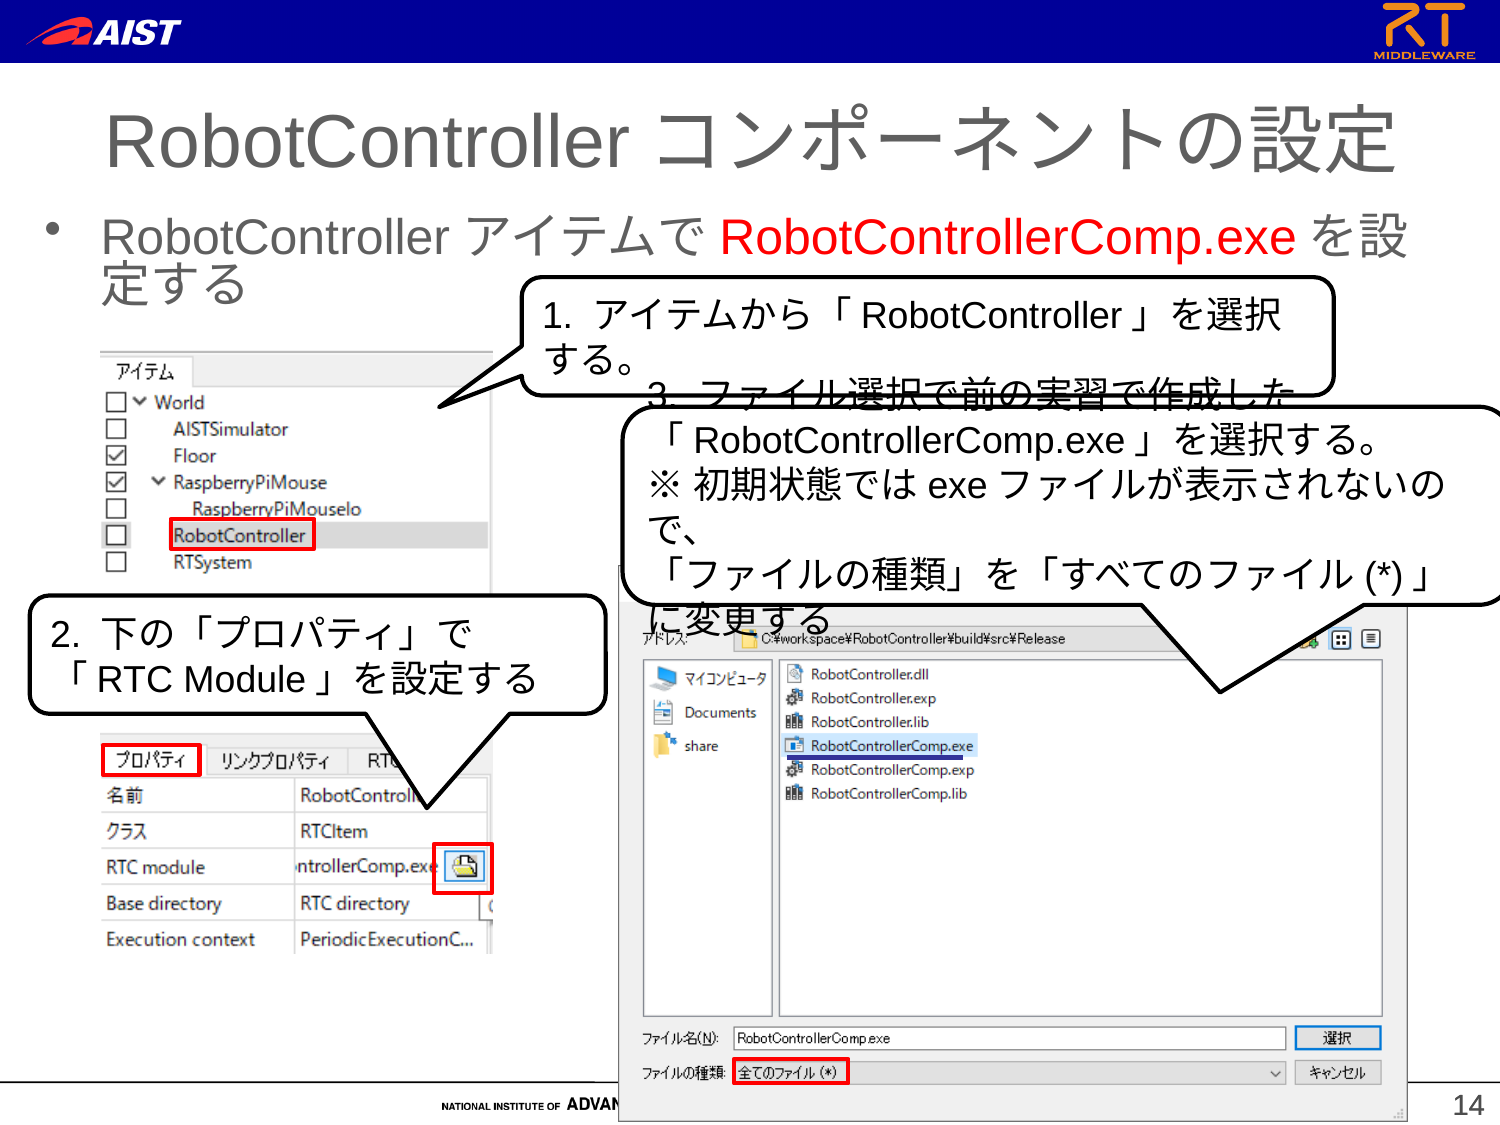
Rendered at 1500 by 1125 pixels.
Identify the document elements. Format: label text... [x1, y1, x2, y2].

title RobotControllerコンポーネントの設定 [29, 66, 1474, 208]
picture [0, 0, 1500, 63]
text_box 1. アイテムから「RobotController」を選択する。 [496, 275, 1336, 398]
text_box 14 [1411, 1078, 1500, 1125]
text_box 2. 下の「プロパティ」で 「RTC Module」を設定する [496, 593, 608, 733]
text_box 2. 下の「プロパティ」で 「RTC Module」を設定する [27, 593, 94, 716]
text_box RobotControllerアイテムでRobotControllerComp.exeを設定する [29, 209, 1431, 369]
picture [99, 350, 493, 955]
text_box 3. ファイル選択で前の実習で作成した 「RobotControllerComp.exe」を選択する。 ※初期状態ではexeファイルが表示されないので、 「ファイルの種類」を「すべてのファイル(*)」に変更する [620, 404, 1500, 607]
picture [442, 564, 1408, 1122]
